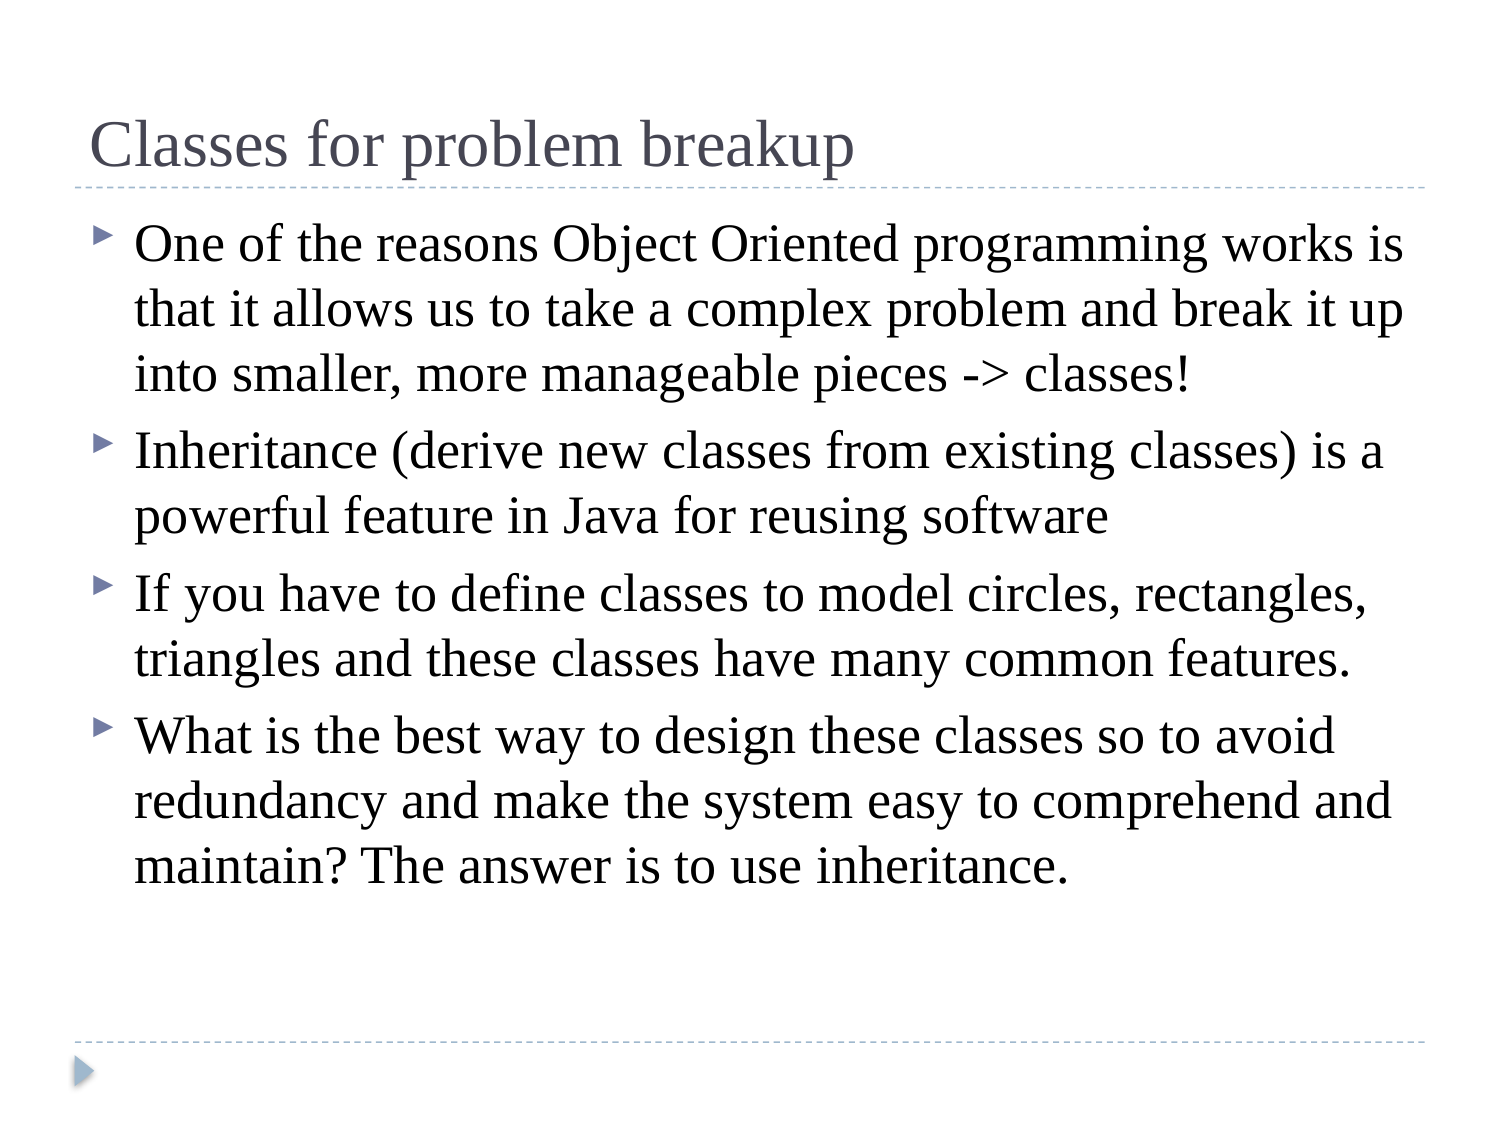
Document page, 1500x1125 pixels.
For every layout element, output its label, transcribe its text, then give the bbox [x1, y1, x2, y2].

list One of the reasons Object Oriented programming works is that it allows us to take a complex problem and break it up into smaller, more manageable pieces -> classes! Inheritance (derive new classes from existing classes) is a powerful feature in Java for reusing software If you have to define classes to model circles, rectangles, triangles and these classes have many common features. What is the best way to design these classes so to avoid redundancy and make the system easy to comprehend and maintain? The answer is to use inheritance. [75, 200, 1425, 1010]
title Classes for problem breakup [75, 24, 1425, 188]
